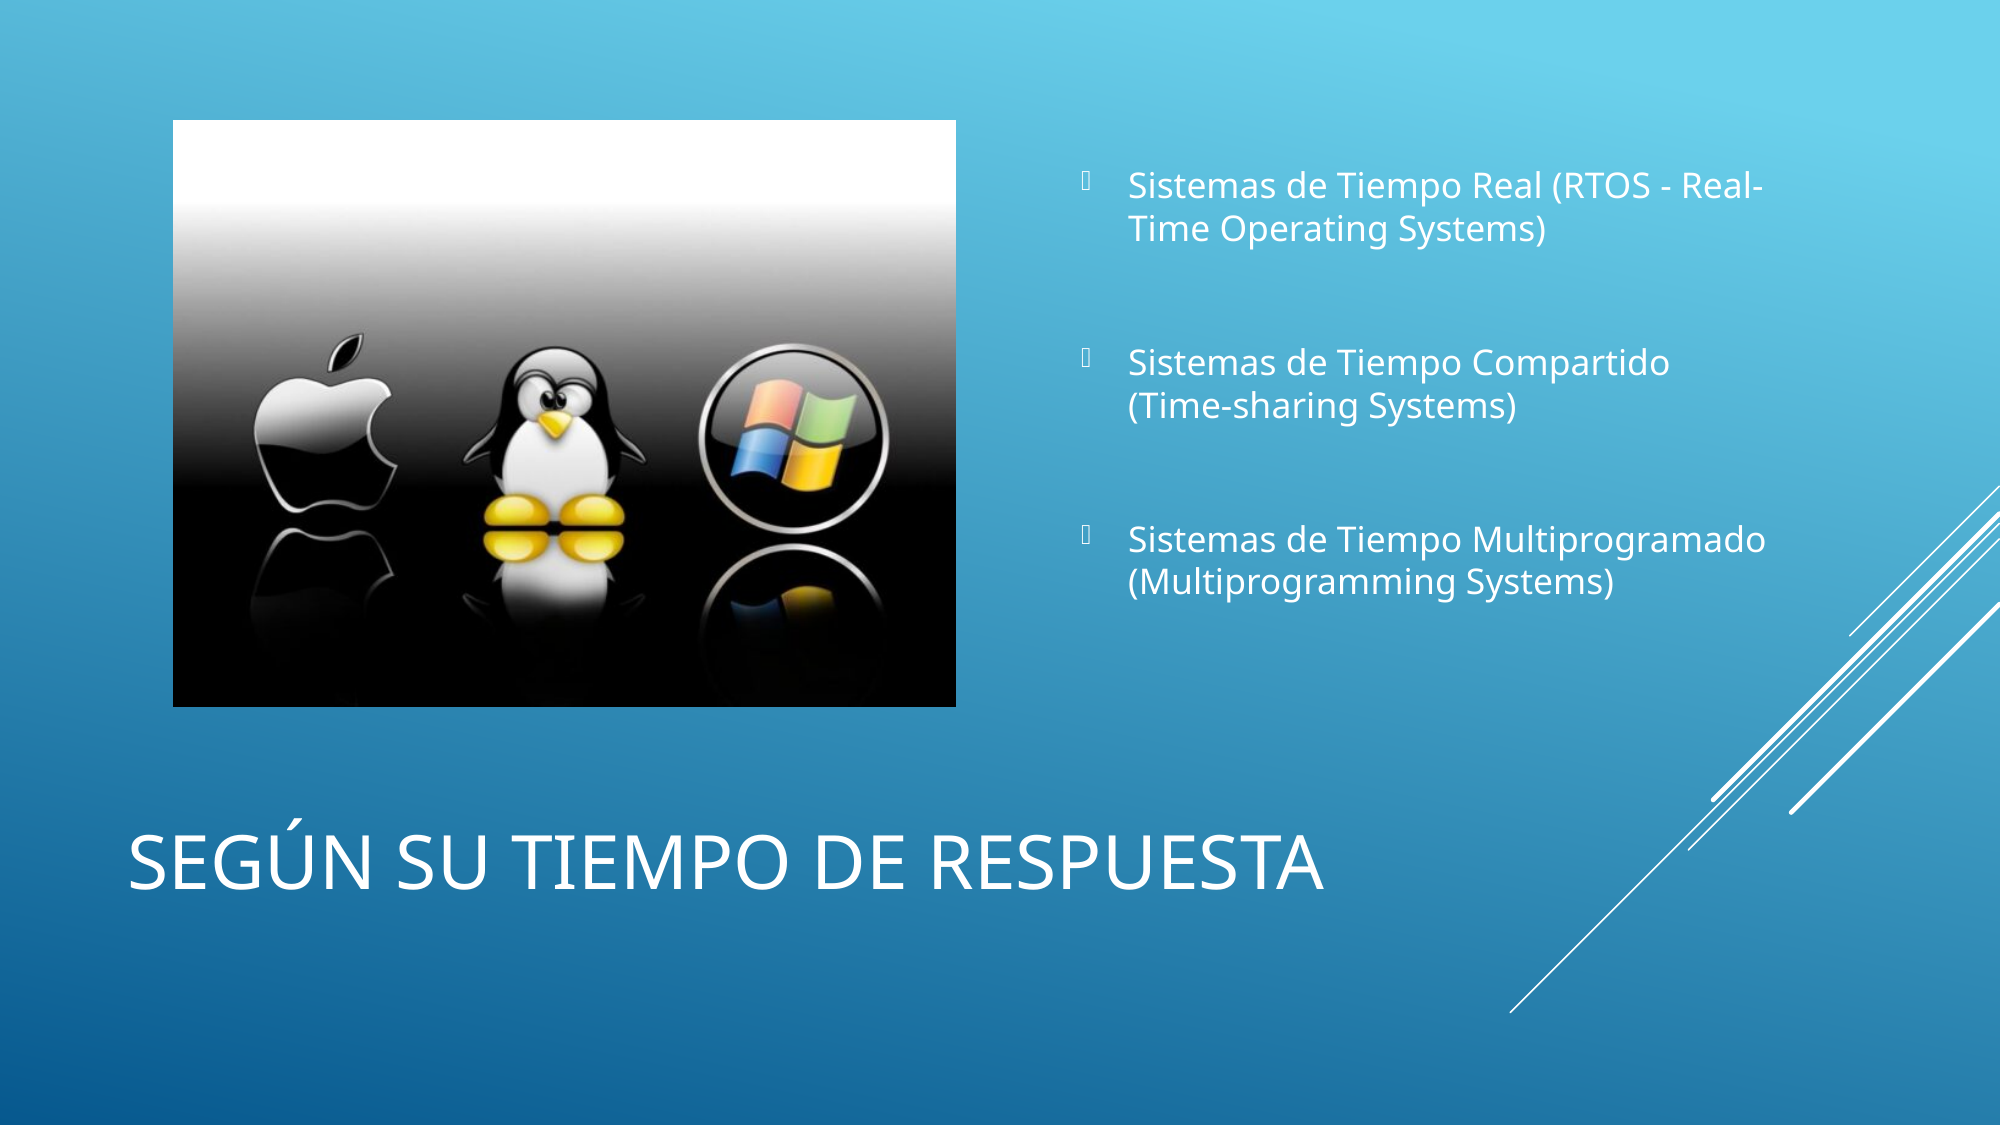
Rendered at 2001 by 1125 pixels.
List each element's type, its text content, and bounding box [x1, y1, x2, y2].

title Según su tiempo de respuesta [112, 736, 1513, 984]
list Sistemas de Tiempo Real (RTOS - Real-Time Operating Systems) Sistemas de Tiempo Compartido (Time-sharing Systems) Sistemas de Tiempo Multiprogramado (Multiprogramming Systems) [1066, 120, 1792, 707]
picture [173, 120, 957, 708]
